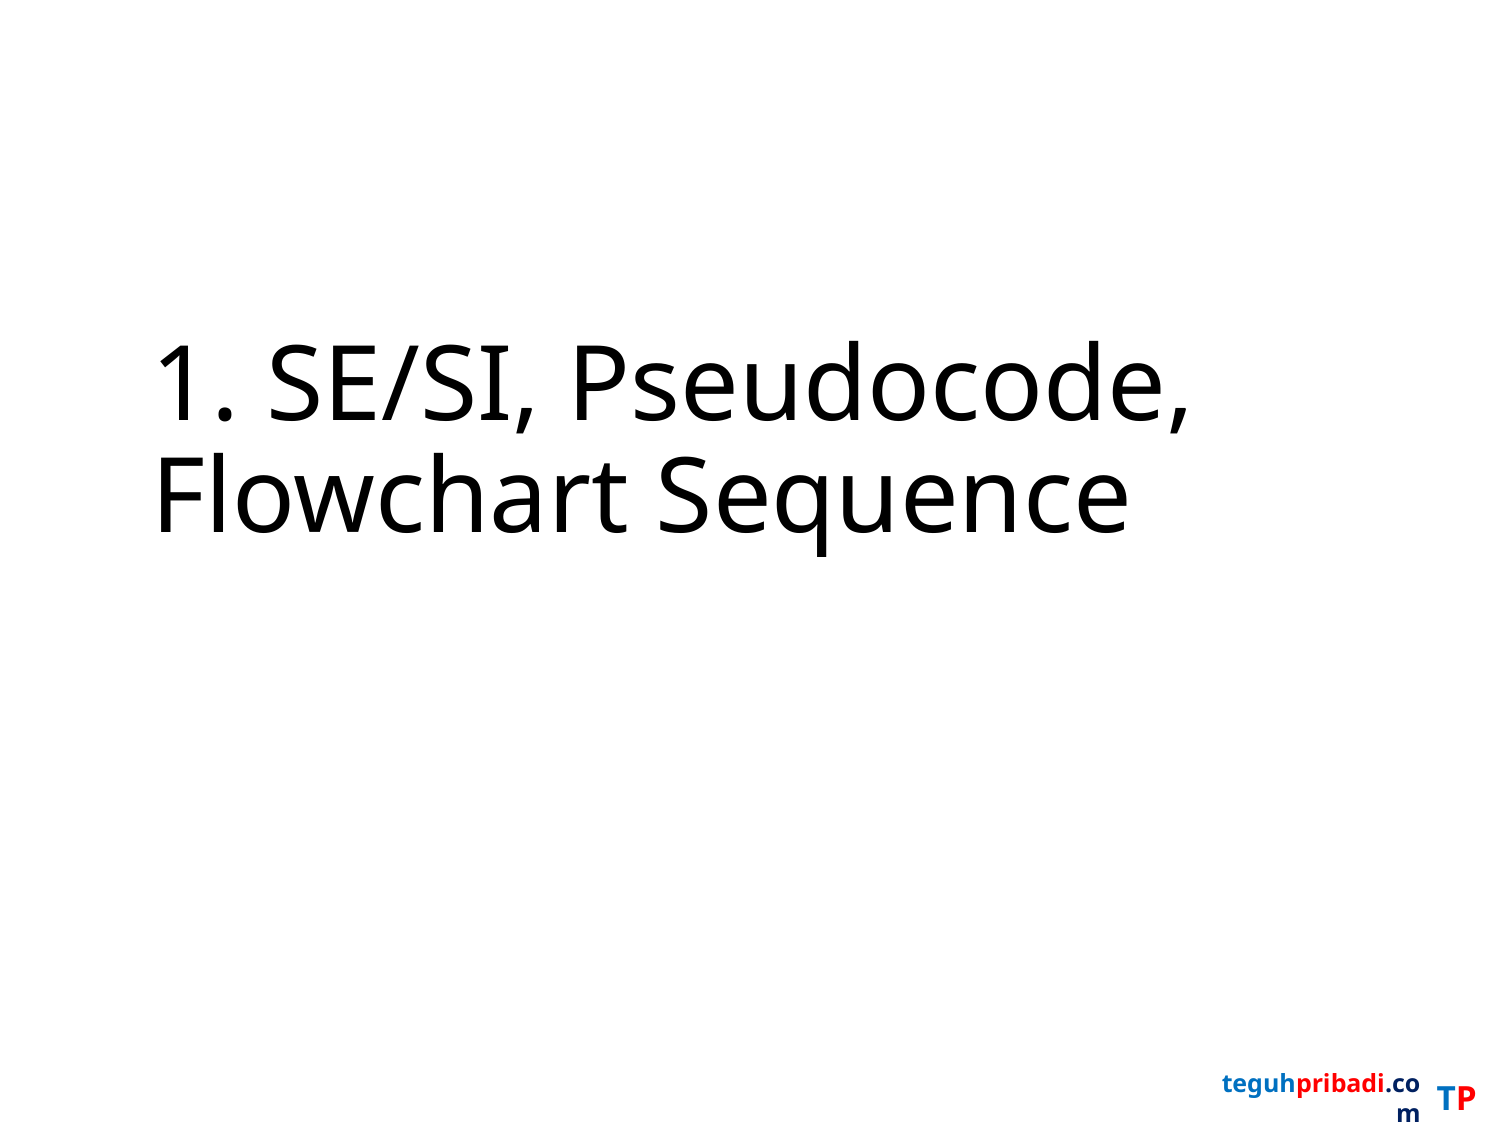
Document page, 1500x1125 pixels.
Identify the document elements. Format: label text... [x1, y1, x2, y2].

title 1. SE/SI, Pseudocode, Flowchart Sequence [136, 183, 1353, 563]
